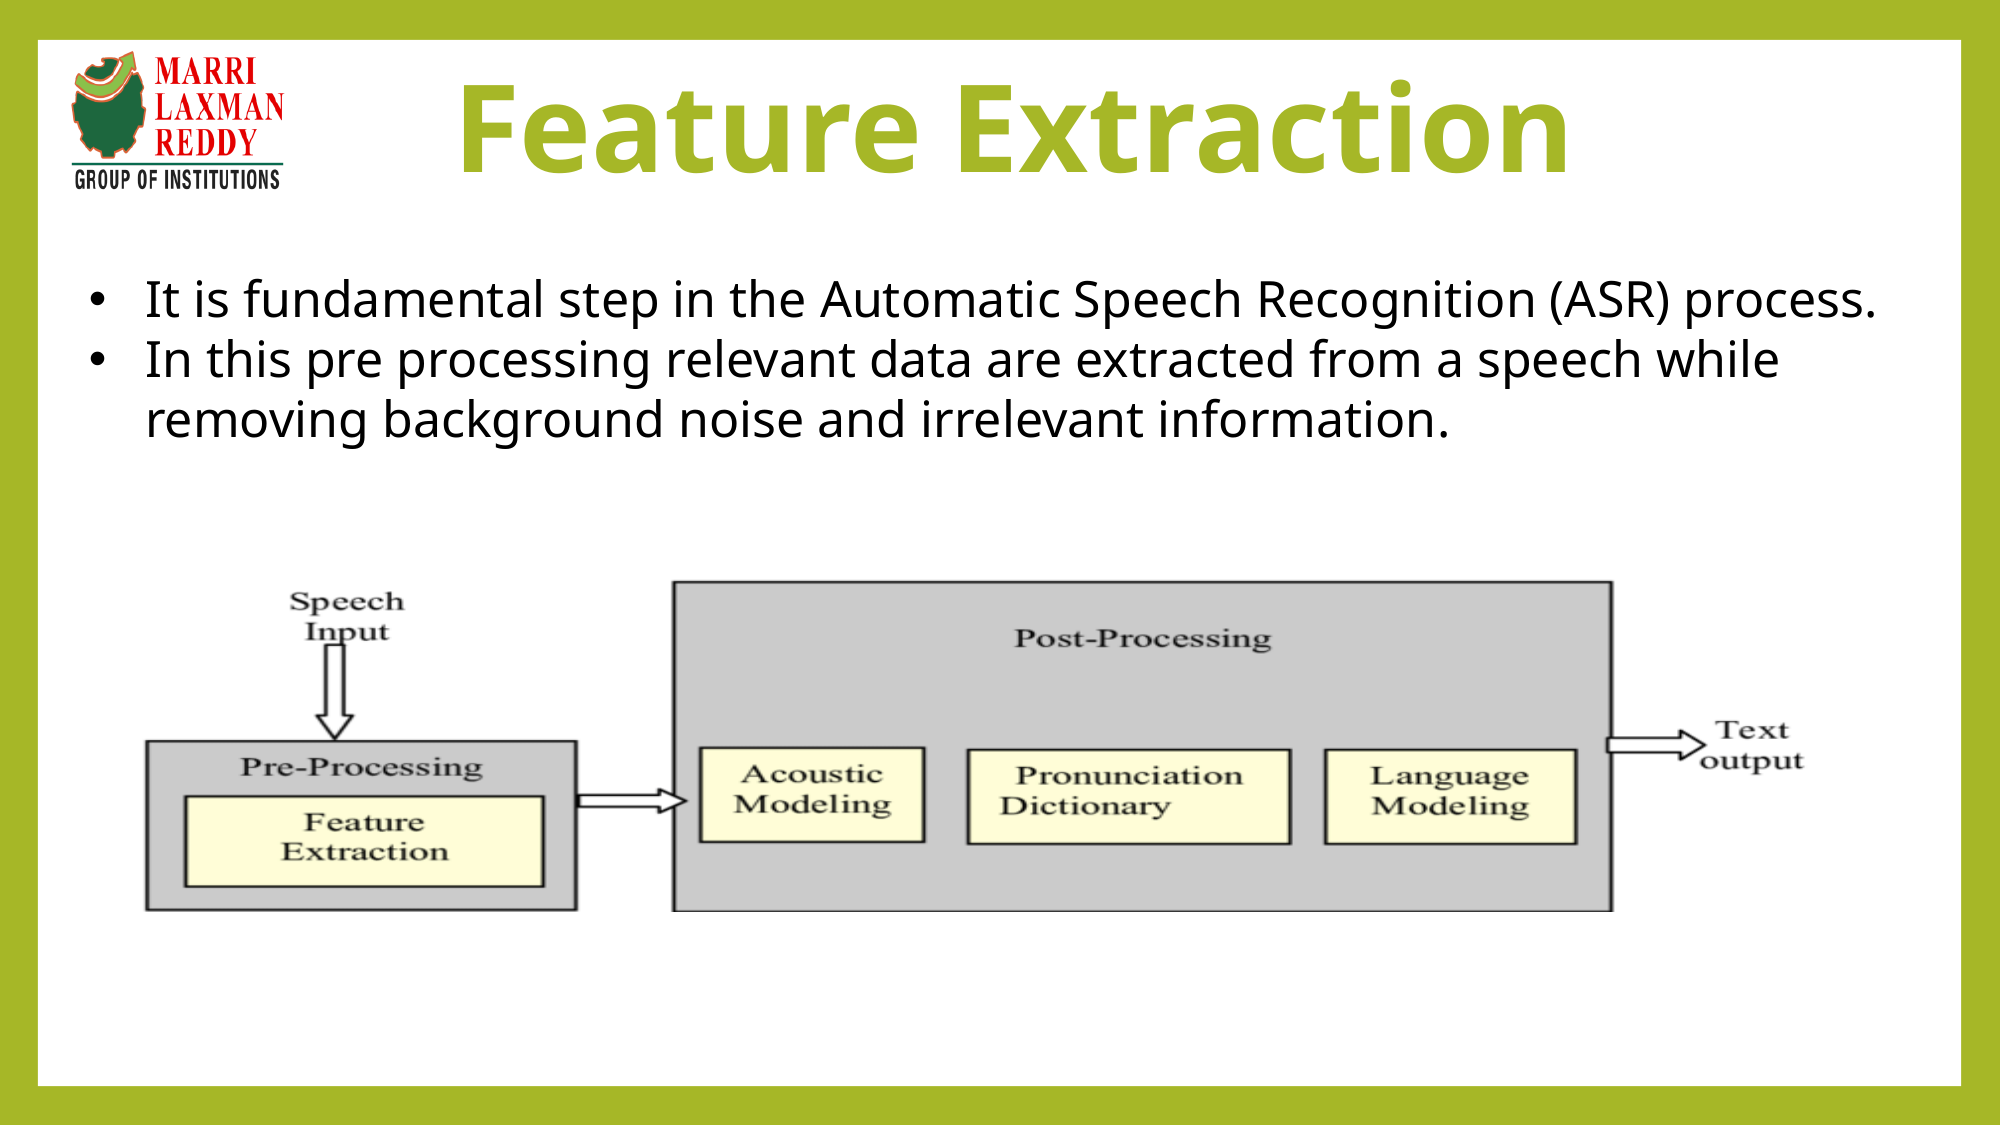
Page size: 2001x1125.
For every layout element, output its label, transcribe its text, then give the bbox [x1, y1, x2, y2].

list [121, 571, 1809, 913]
title Feature Extraction [137, 59, 1863, 207]
text_box It is fundamental step in the Automatic Speech Recognition (ASR) process. In this pre processing relevant data are extracted from a speech while removing background noise and irrelevant information. [74, 260, 1897, 516]
picture [66, 48, 285, 193]
